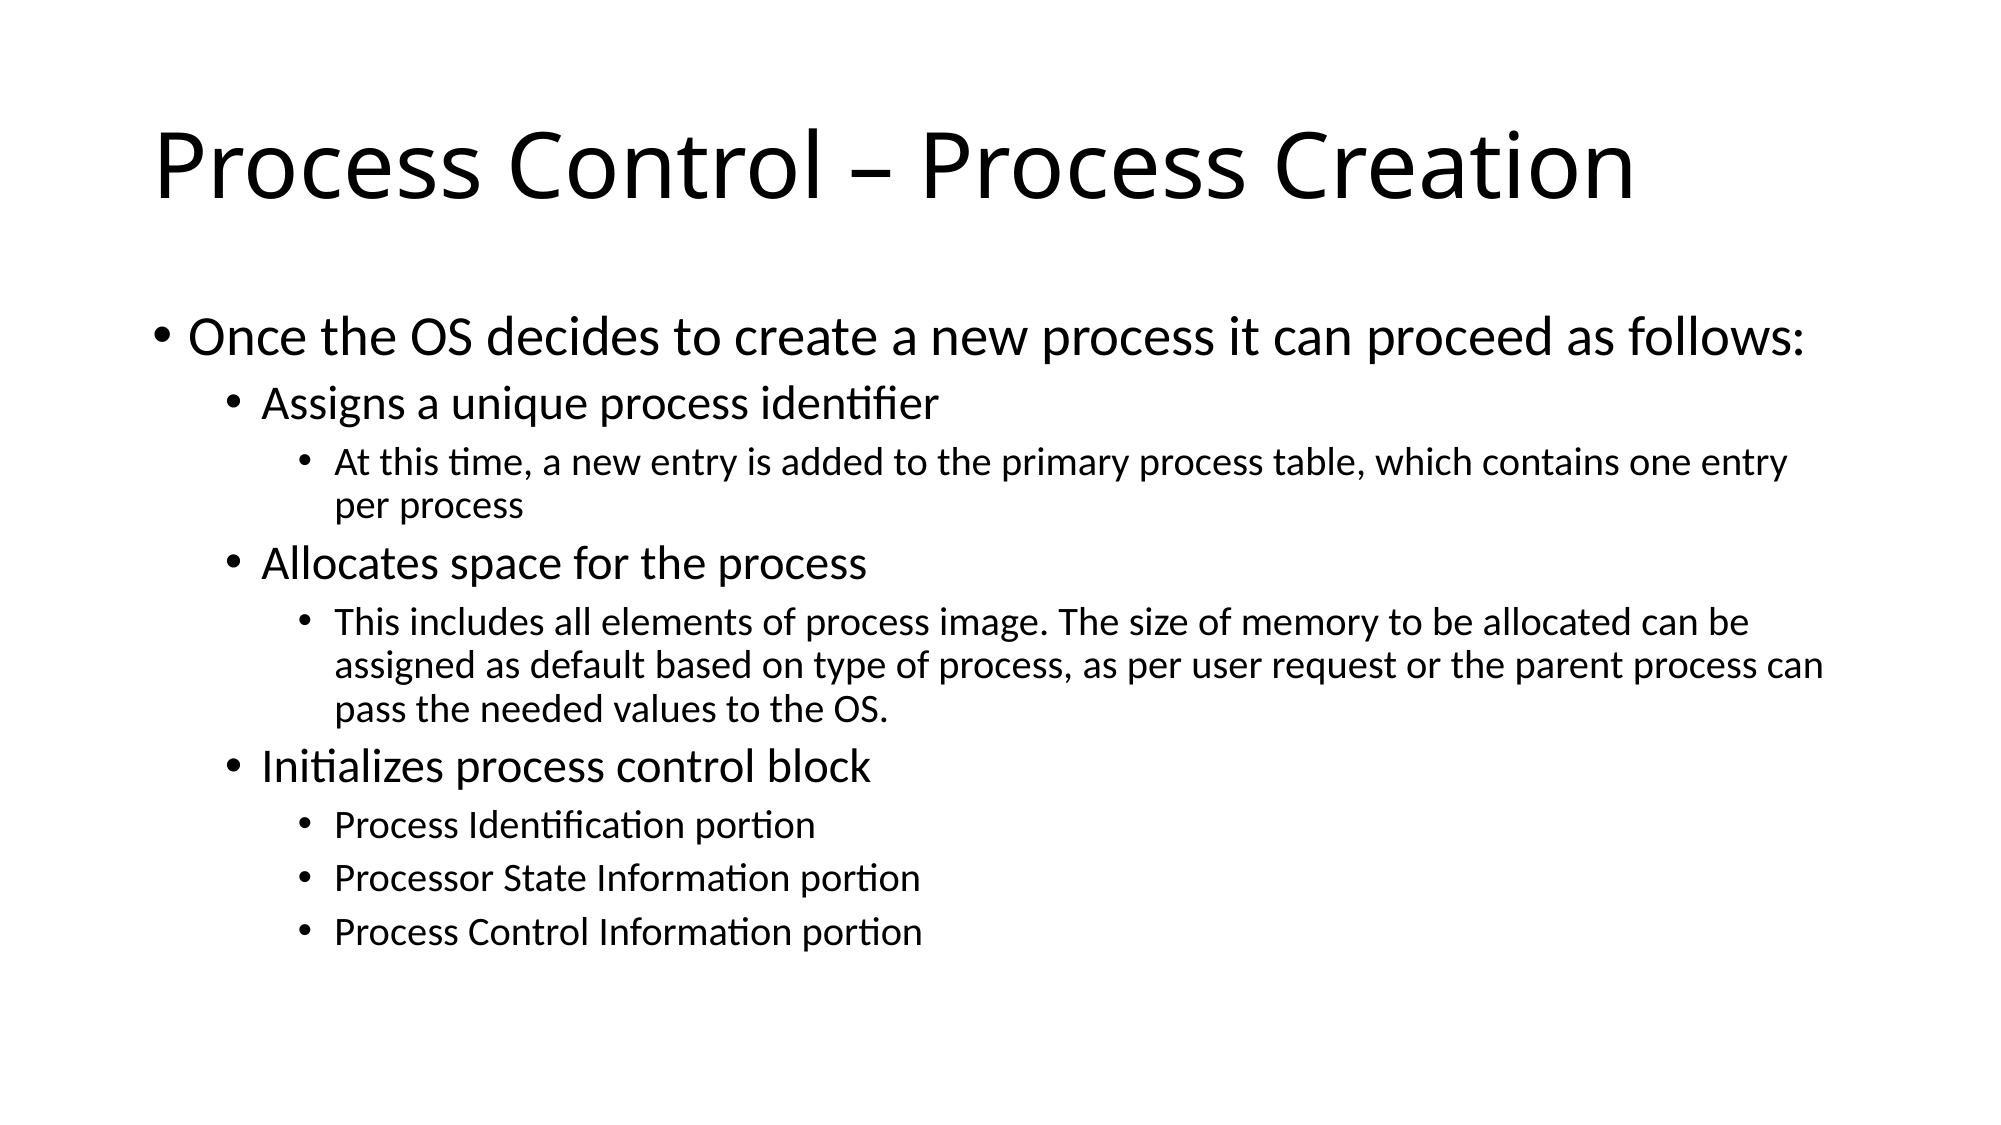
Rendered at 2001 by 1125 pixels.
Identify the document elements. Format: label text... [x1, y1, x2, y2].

list Once the OS decides to create a new process it can proceed as follows: Assigns a unique process identifier At this time, a new entry is added to the primary process table, which contains one entry per process Allocates space for the process This includes all elements of process image. The size of memory to be allocated can be assigned as default based on type of process, as per user request or the parent process can pass the needed values to the OS. Initializes process control block Process Identification portion Processor State Information portion Process Control Information portion [137, 299, 1863, 1014]
title Process Control – Process Creation [137, 59, 1863, 278]
